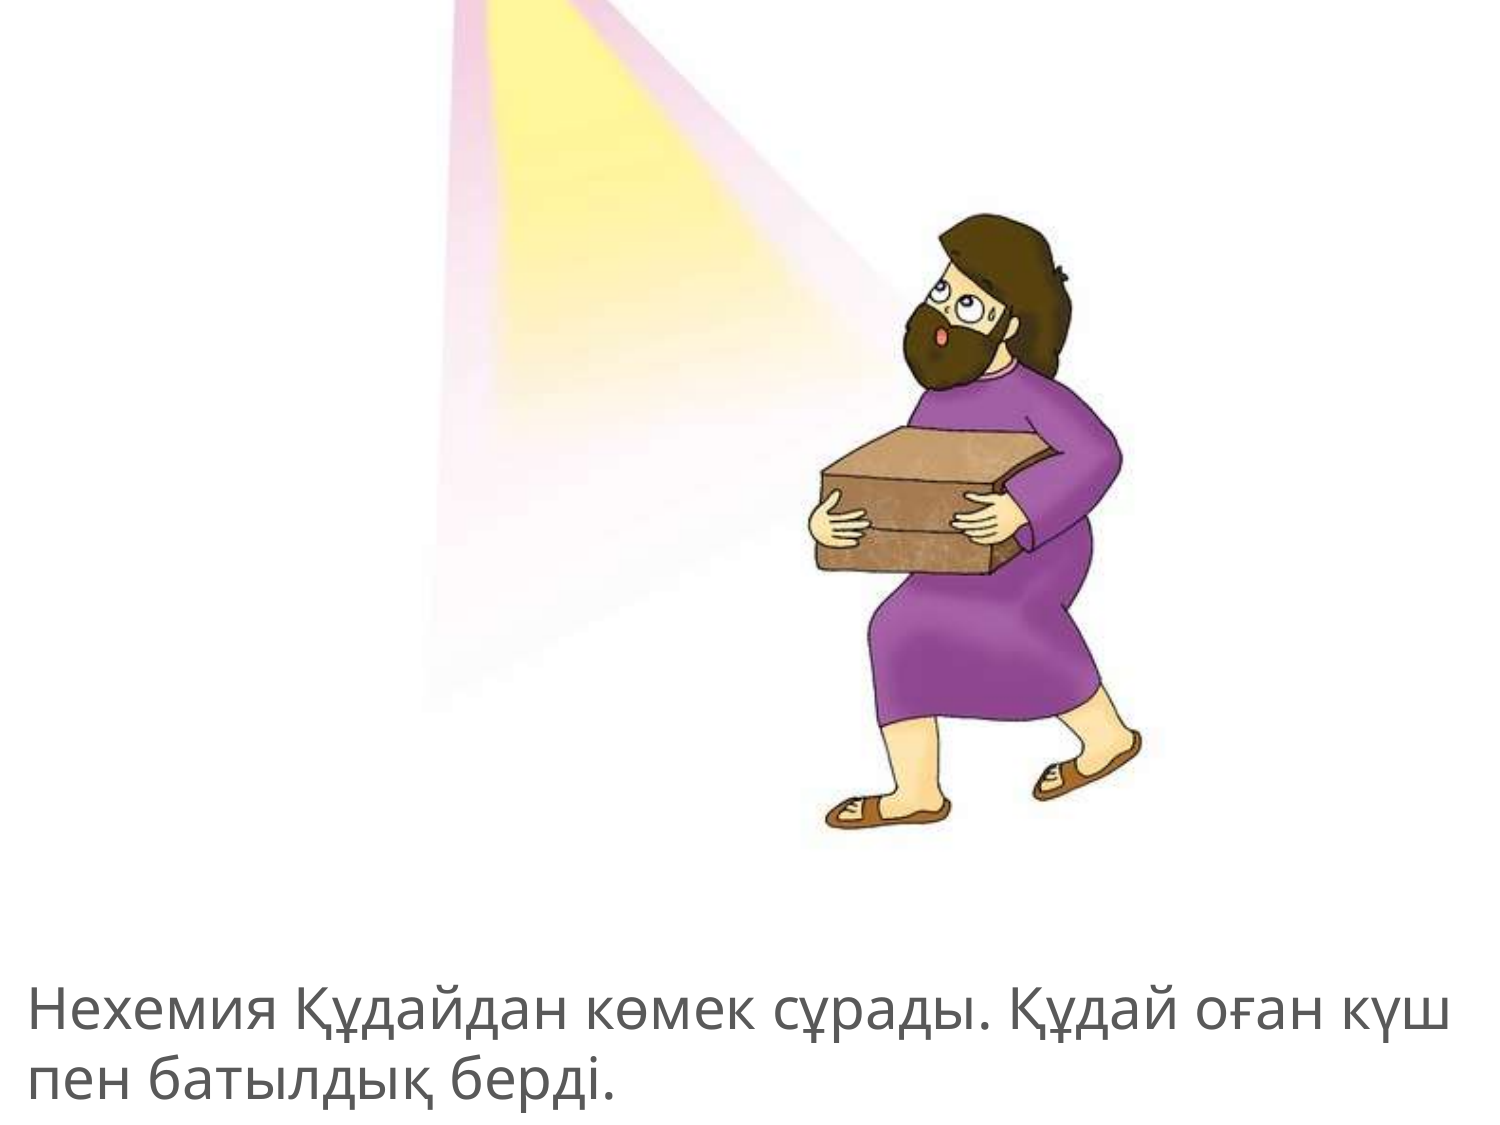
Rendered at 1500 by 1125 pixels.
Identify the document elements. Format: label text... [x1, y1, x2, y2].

picture [134, 0, 1366, 874]
text_box Нехемия Құдайдан көмек сұрады. Құдай оған күш пен батылдық берді. [11, 964, 1498, 1119]
